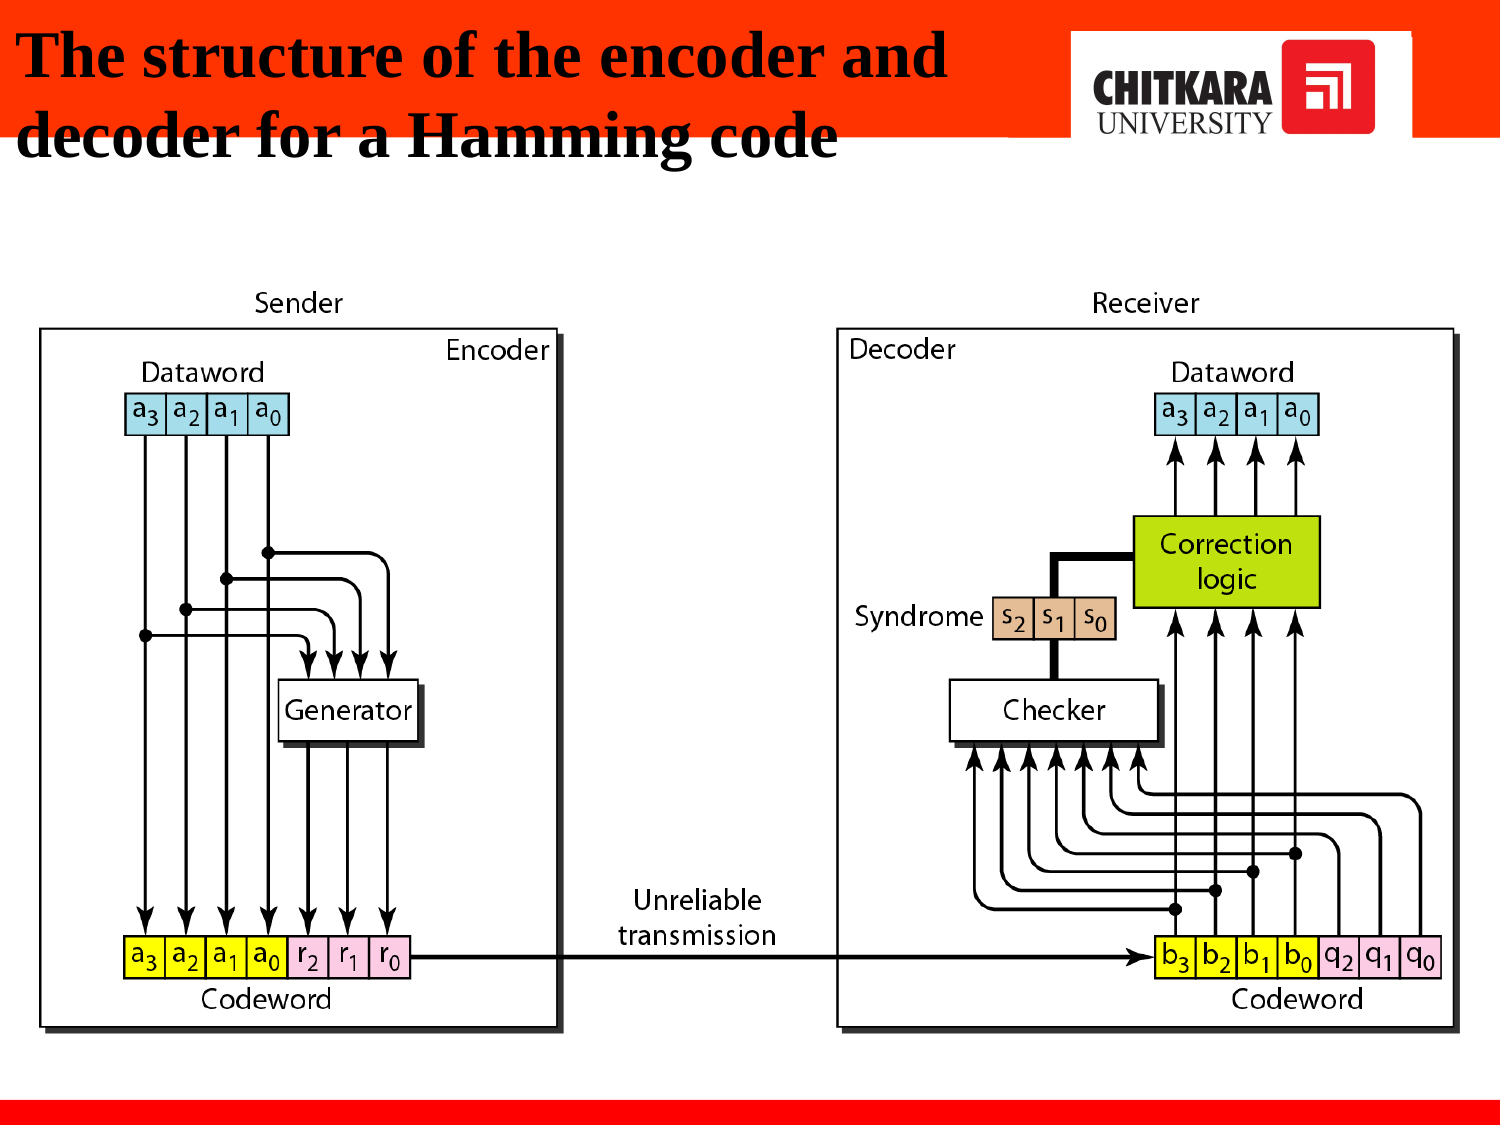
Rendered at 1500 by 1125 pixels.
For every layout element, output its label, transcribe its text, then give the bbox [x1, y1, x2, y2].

picture [1074, 37, 1390, 138]
picture [39, 286, 1461, 1034]
text_box The structure of the encoder and decoder for a Hamming code [0, 3, 992, 178]
